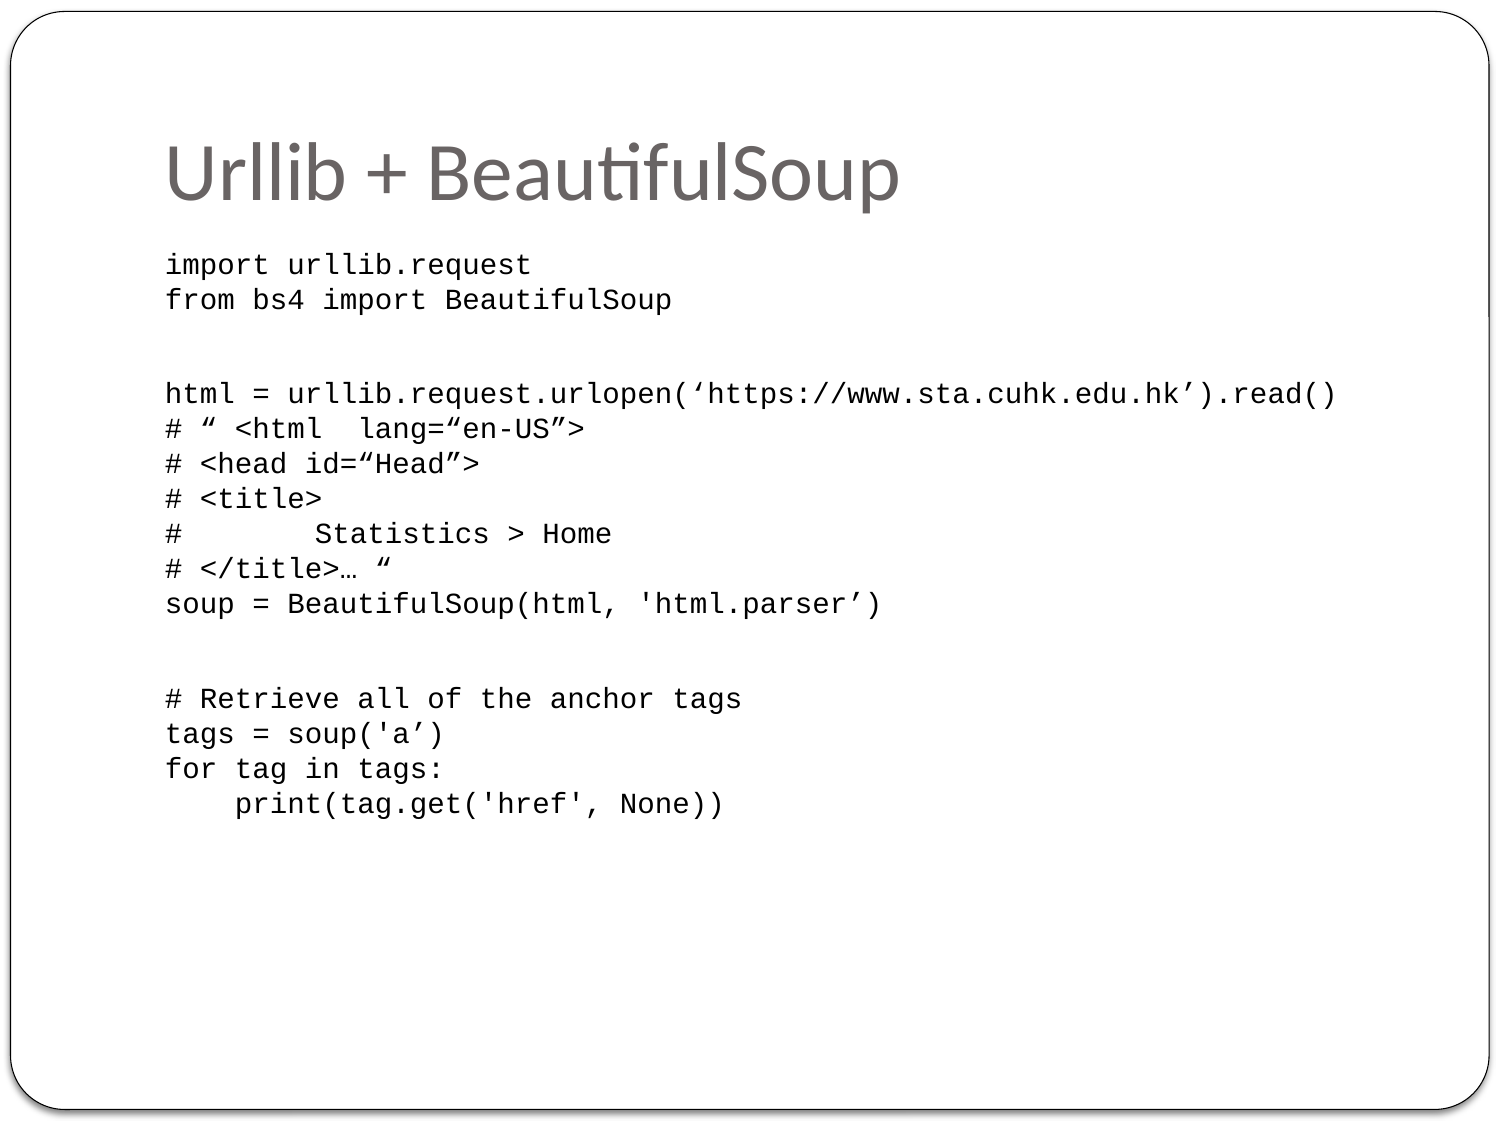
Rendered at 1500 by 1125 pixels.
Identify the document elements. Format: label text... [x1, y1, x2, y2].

title Urllib + BeautifulSoup [150, 45, 1425, 233]
list import urllib.request from bs4 import BeautifulSoup html = urllib.request.urlopen(‘https://www.sta.cuhk.edu.hk’).read() # “ <html lang=“en-US”> # <head id=“Head”> # <title> # Statistics > Home # </title>… “ soup = BeautifulSoup(html, 'html.parser’) # Retrieve all of the anchor tags tags = soup('a’) for tag in tags: print(tag.get('href', None)) [150, 237, 1425, 988]
